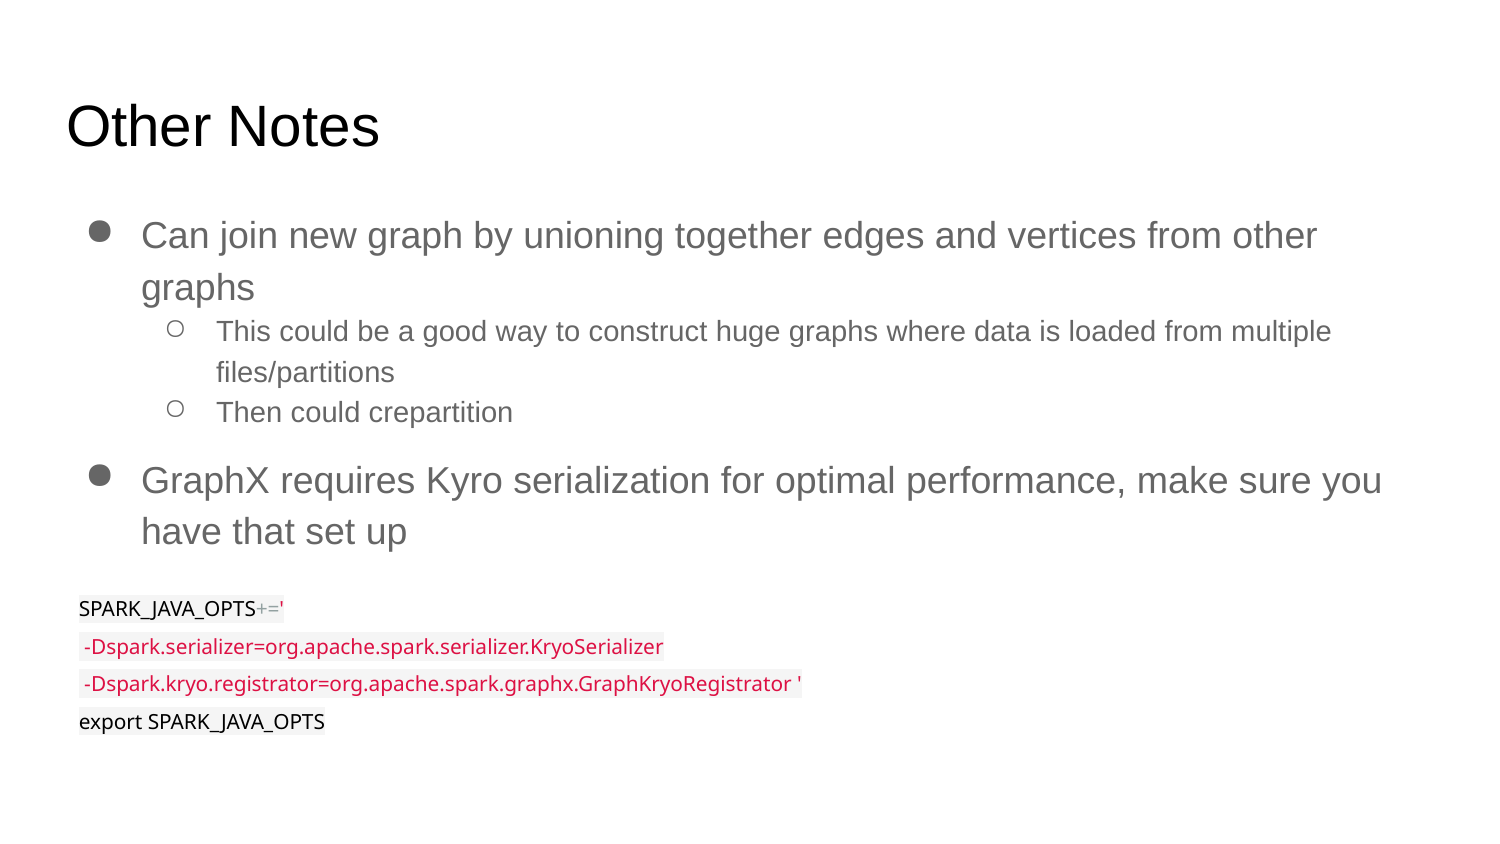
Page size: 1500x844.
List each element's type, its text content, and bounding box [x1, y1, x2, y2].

title Other Notes [51, 72, 1449, 167]
list Can join new graph by unioning together edges and vertices from other graphs This could be a good way to construct huge graphs where data is loaded from multiple files/partitions Then could crepartition GraphX requires Kyro serialization for optimal performance, make sure you have that set up SPARK_JAVA_OPTS+=' -Dspark.serializer=org.apache.spark.serializer.KryoSerializer -Dspark.kryo.registrator=org.apache.spark.graphx.GraphKryoRegistrator ' export SPARK_JAVA_OPTS [51, 189, 1449, 750]
